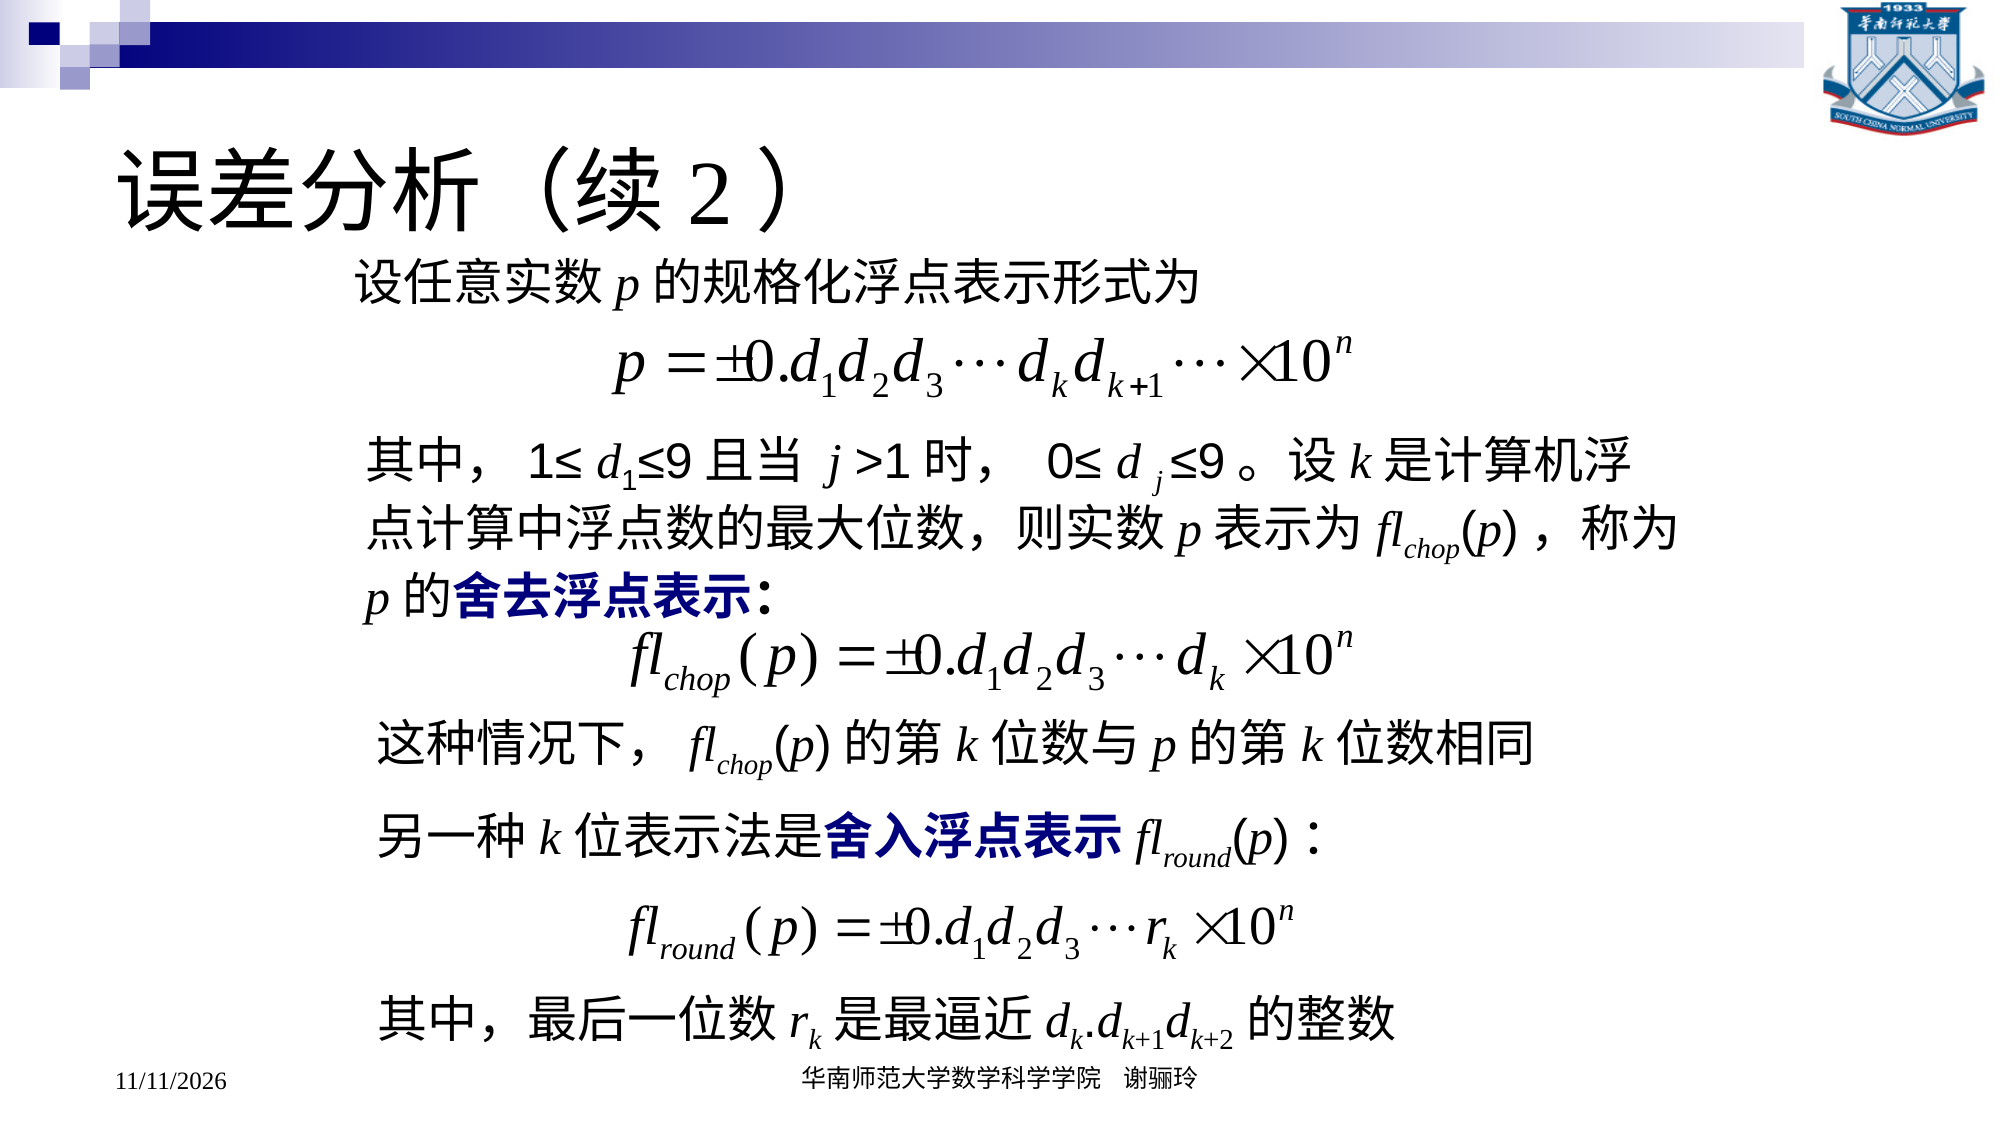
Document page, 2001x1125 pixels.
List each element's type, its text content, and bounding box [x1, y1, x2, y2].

text_box 设任意实数p的规格化浮点表示形式为 [338, 243, 1603, 319]
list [609, 609, 1367, 710]
picture [1804, 0, 2000, 142]
footer 华南师范大学数学科学学院 谢骊玲 [683, 1063, 1317, 1101]
text_box 其中，最后一位数rk是最逼近dk.dk+1dk+2的整数 [362, 979, 1591, 1063]
text_box 这种情况下，flchop(p)的第k位数与p的第k位数相同 另一种k位表示法是舍入浮点表示flround(p)： [362, 704, 1650, 881]
title 误差分析（续2） [99, 75, 1900, 300]
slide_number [99, 1024, 567, 1103]
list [609, 884, 1308, 973]
text_box 其中，1≤ d1≤9且当 j >1时， 0≤ d j ≤9。设k是计算机浮点计算中浮点数的最大位数，则实数p表示为flchop(p)，称为p的舍去浮点表示： [350, 420, 1697, 633]
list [598, 314, 1367, 414]
